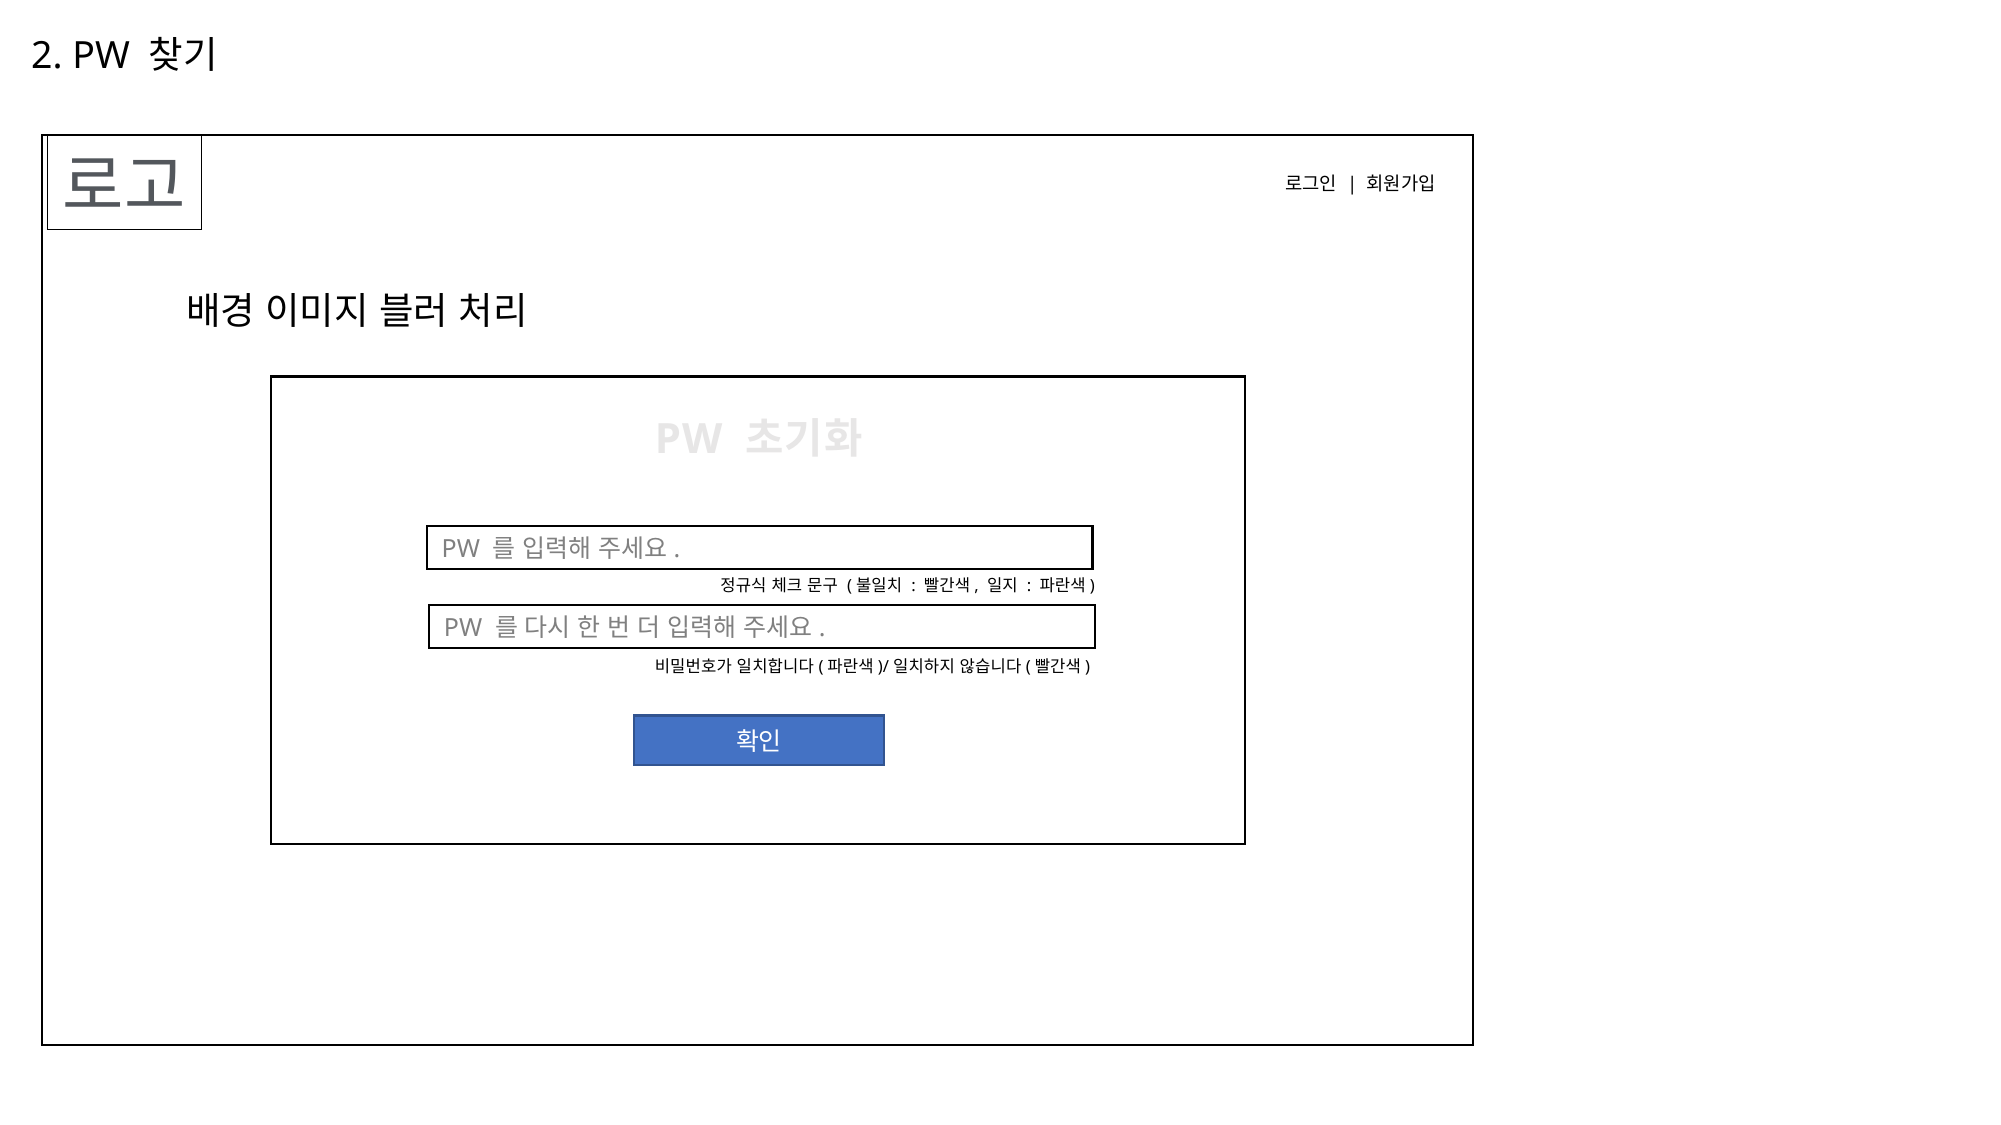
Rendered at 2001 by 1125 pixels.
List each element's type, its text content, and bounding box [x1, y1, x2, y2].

text_box PW 를 다시 한 번 더 입력해 주세요. [428, 604, 1096, 649]
text_box 로그인 | 회원가입 [1270, 164, 1451, 202]
text_box PW 를 입력해 주세요. [426, 525, 1094, 570]
text_box 정규식 체크 문구 (불일치 : 빨간색, 일지 : 파란색) [705, 567, 1110, 603]
text_box 비밀번호가 일치합니다(파란색)/일치하지 않습니다(빨간색) [639, 648, 1105, 683]
text_box 배경 이미지 블러 처리 [171, 279, 544, 339]
text_box 2. PW 찾기 [16, 23, 1976, 84]
text_box 로고 [47, 134, 202, 230]
text_box [41, 134, 1474, 1046]
text_box [270, 375, 1246, 845]
text_box PW 초기화 [639, 404, 879, 470]
text_box 확인 [633, 714, 885, 766]
